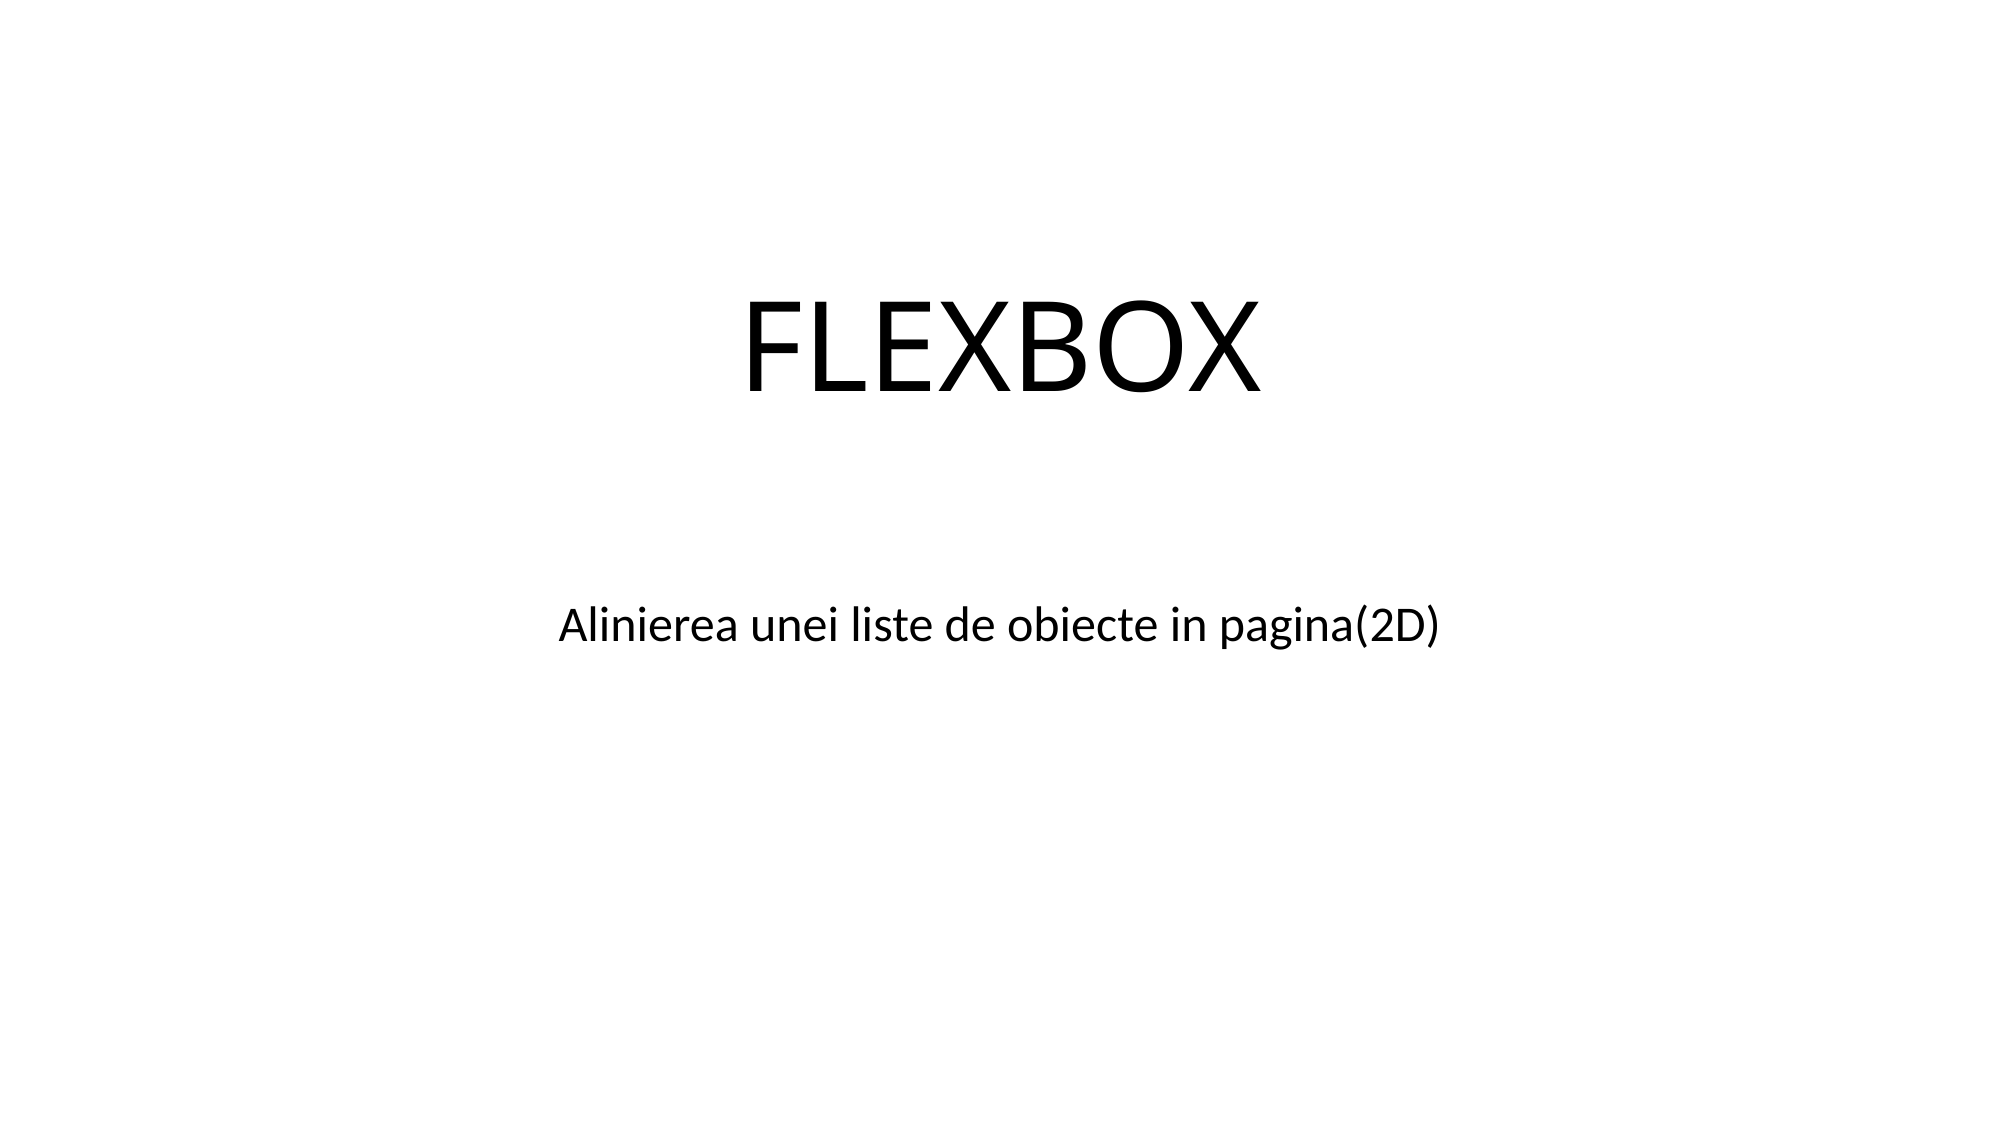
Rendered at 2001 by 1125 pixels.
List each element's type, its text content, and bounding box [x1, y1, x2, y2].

title FLEXBOX [249, 184, 1750, 576]
subtitle Alinierea unei liste de obiecte in pagina(2D) [249, 590, 1750, 863]
